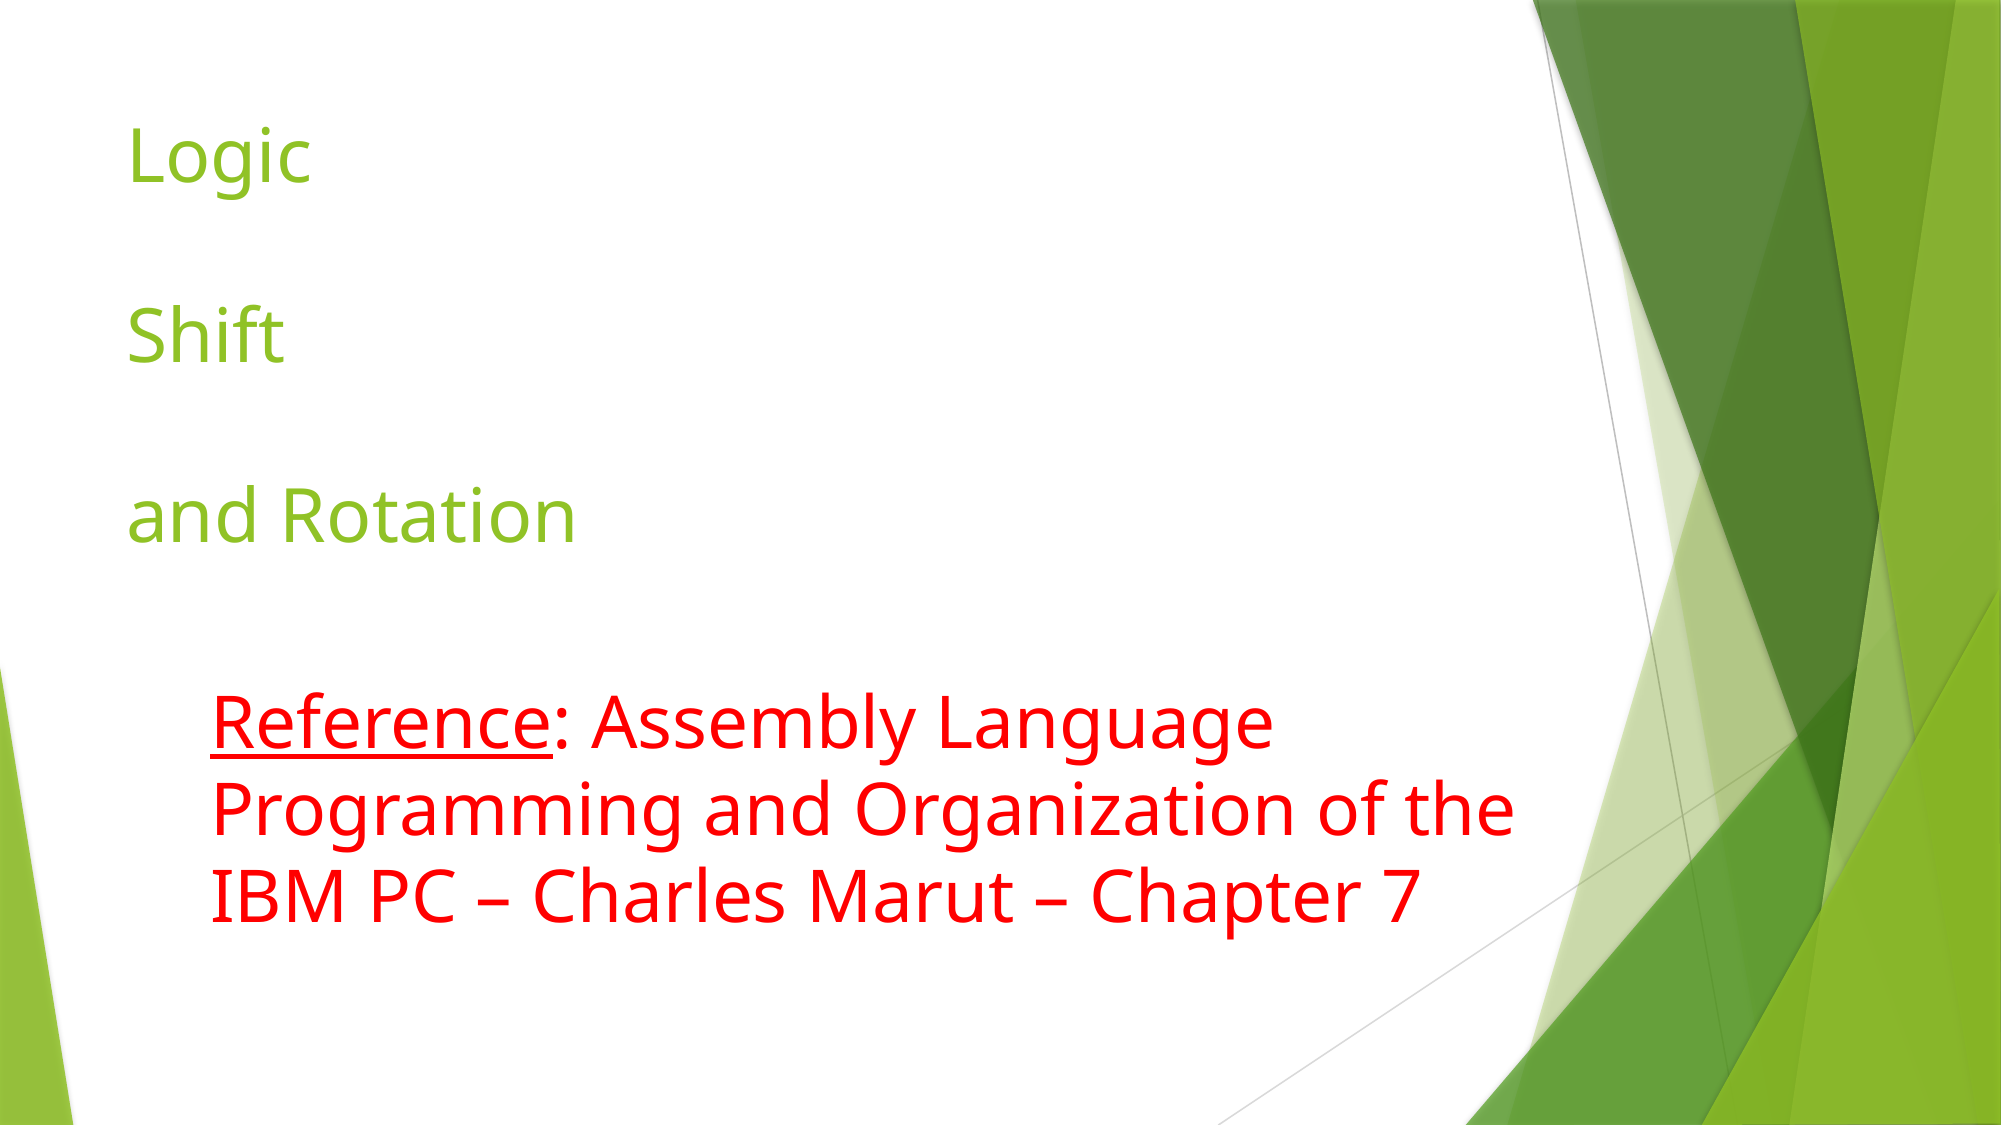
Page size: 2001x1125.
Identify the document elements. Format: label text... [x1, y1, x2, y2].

text_box Reference: Assembly Language Programming and Organization of the IBM PC – Charles Marut – Chapter 7 [194, 667, 1545, 956]
title Logic Shift and Rotation [111, 99, 1522, 617]
